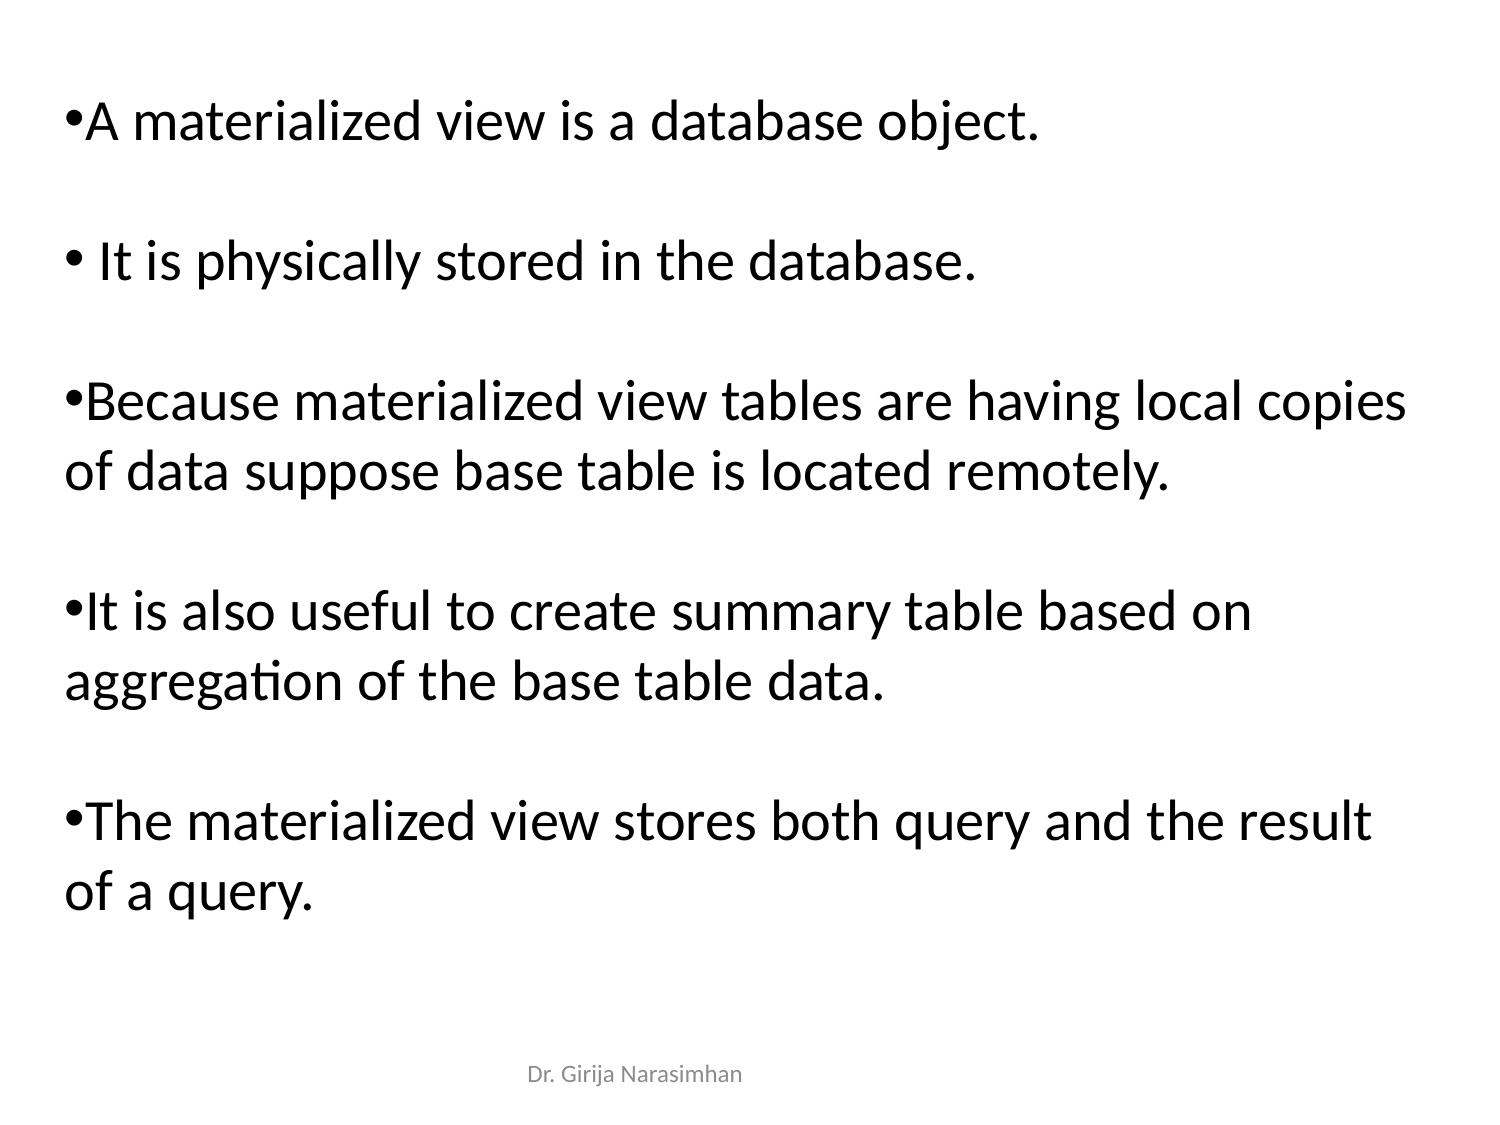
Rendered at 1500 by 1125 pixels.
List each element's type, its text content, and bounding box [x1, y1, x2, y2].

text_box A materialized view is a database object. It is physically stored in the database. Because materialized view tables are having local copies of data suppose base table is located remotely. It is also useful to create summary table based on aggregation of the base table data. The materialized view stores both query and the result of a query. [50, 74, 1450, 930]
footer Dr. Girija Narasimhan [512, 1042, 988, 1103]
